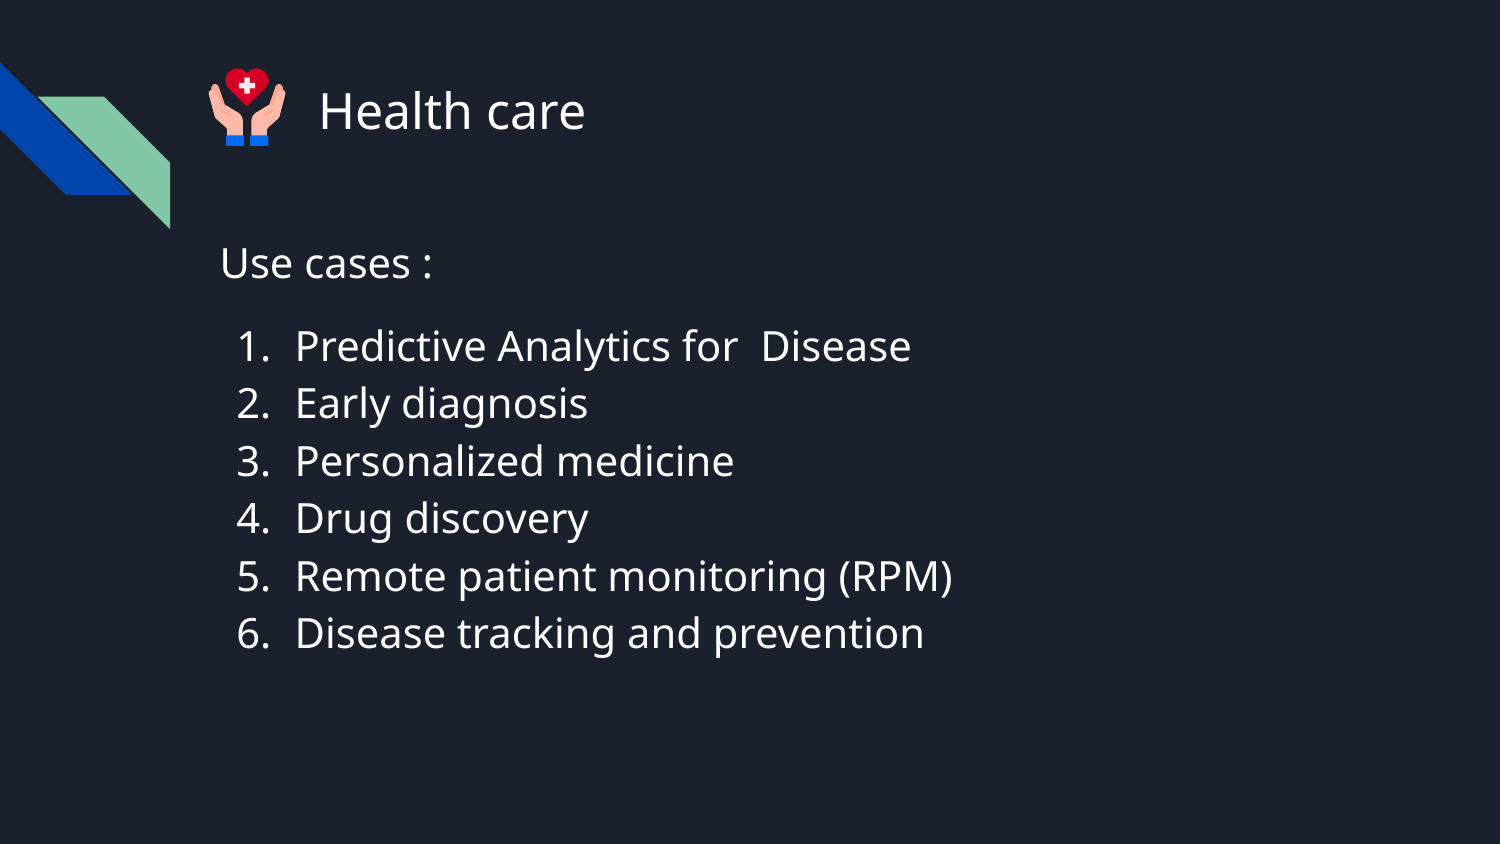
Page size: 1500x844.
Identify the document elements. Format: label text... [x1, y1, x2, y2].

title Health care [303, 64, 1458, 215]
picture [204, 64, 290, 150]
list Use cases : Predictive Analytics for Disease Early diagnosis Personalized medicine Drug discovery Remote patient monitoring (RPM) Disease tracking and prevention [204, 214, 1360, 607]
